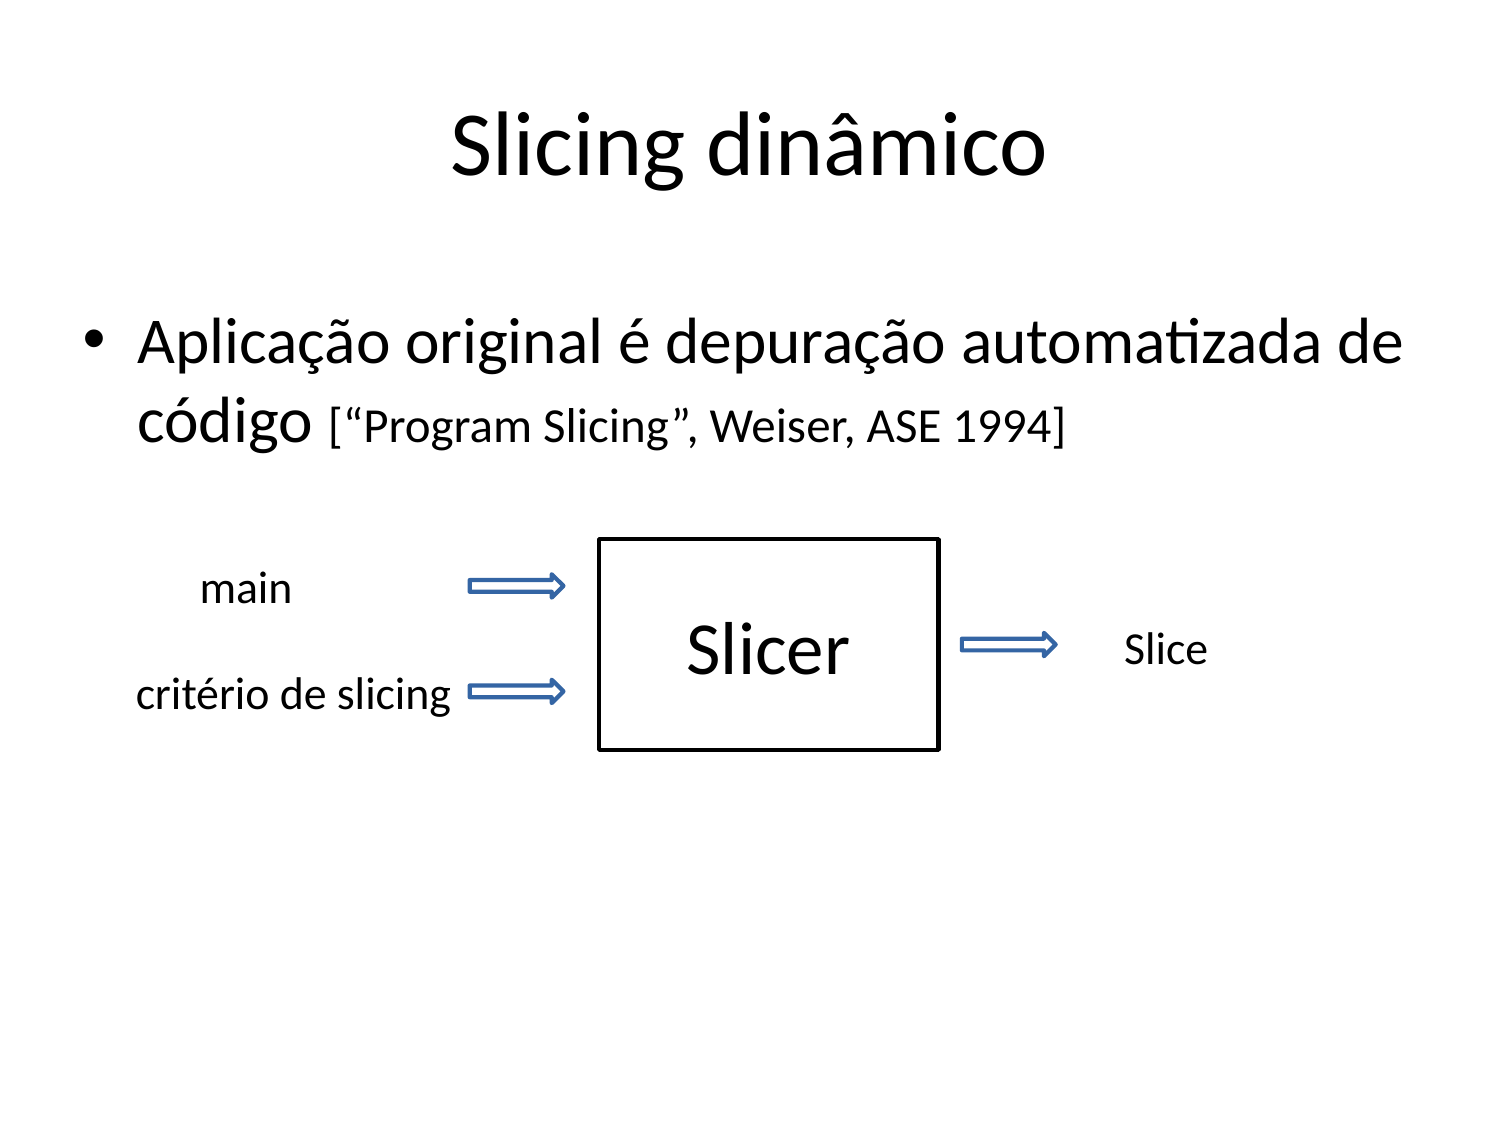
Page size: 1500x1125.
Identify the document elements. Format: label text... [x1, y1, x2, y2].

text_box main [192, 550, 301, 621]
list Aplicação original é depuração automatizada de código [“Program Slicing”, Weiser, ASE 1994] [74, 290, 1426, 517]
text_box [961, 632, 1056, 657]
text_box Slice [1116, 611, 1216, 682]
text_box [598, 538, 939, 751]
text_box critério de slicing [128, 656, 459, 726]
text_box [469, 679, 564, 704]
text_box [469, 574, 564, 598]
title Slicing dinâmico [74, 44, 1426, 234]
